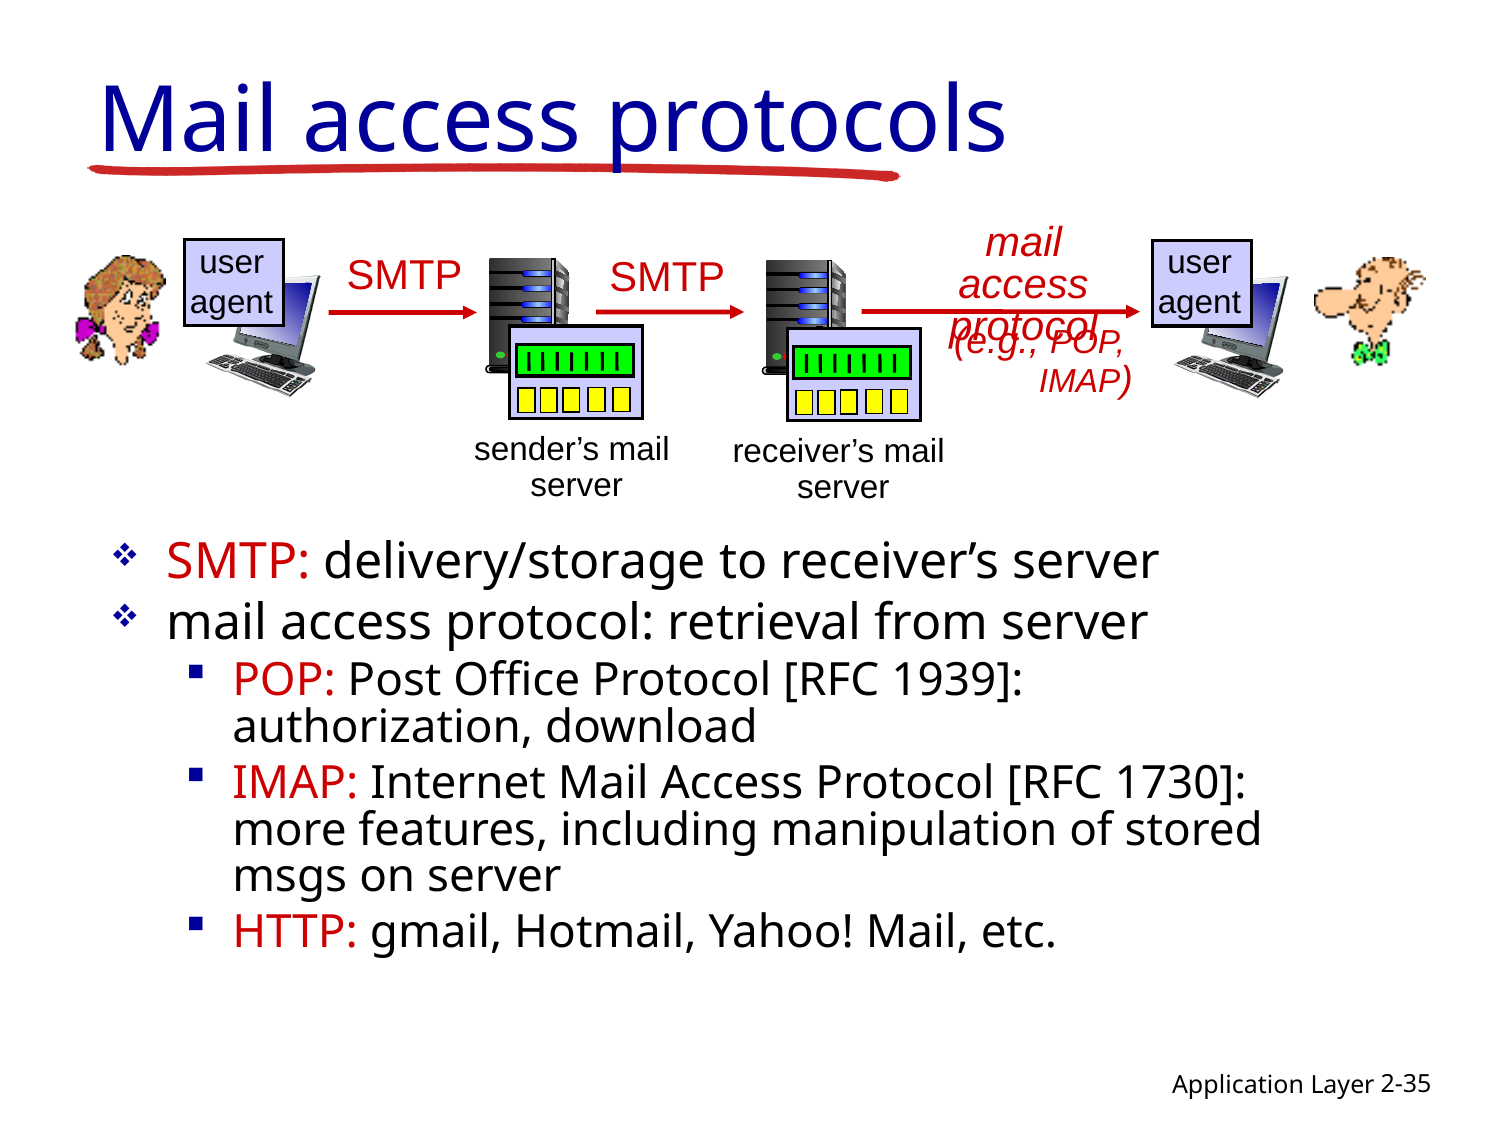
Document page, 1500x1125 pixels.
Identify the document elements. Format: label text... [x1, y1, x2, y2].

text_box mail access protocol [899, 214, 1148, 311]
title Mail access protocols [82, 41, 1357, 189]
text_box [458, 325, 695, 512]
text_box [485, 258, 570, 324]
picture [84, 157, 910, 187]
slide_number 2-35 [1365, 1059, 1477, 1106]
text_box mail access protocol [899, 312, 1127, 357]
text_box SMTP [331, 240, 478, 306]
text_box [174, 232, 325, 406]
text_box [1142, 233, 1293, 407]
text_box [861, 305, 1137, 316]
footer Application Layer [914, 1060, 1391, 1109]
text_box SMTP [594, 242, 740, 308]
picture [1314, 257, 1426, 372]
picture [72, 255, 166, 370]
text_box [596, 305, 745, 319]
text_box [330, 306, 477, 319]
text_box (e.g., POP, IMAP) [939, 316, 1137, 408]
text_box receiver’s mail server [717, 426, 970, 513]
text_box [762, 260, 847, 375]
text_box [787, 327, 921, 421]
list SMTP: delivery/storage to receiver’s server mail access protocol: retrieval from server POP: Post Office Protocol [RFC 1939]: authorization, download IMAP: Internet Mail Access Protocol [RFC 1730]: more features, including manipulation of stored msgs on server HTTP: gmail, Hotmail, Yahoo! Mail, etc. [95, 529, 1307, 893]
text_box [620, 239, 761, 290]
